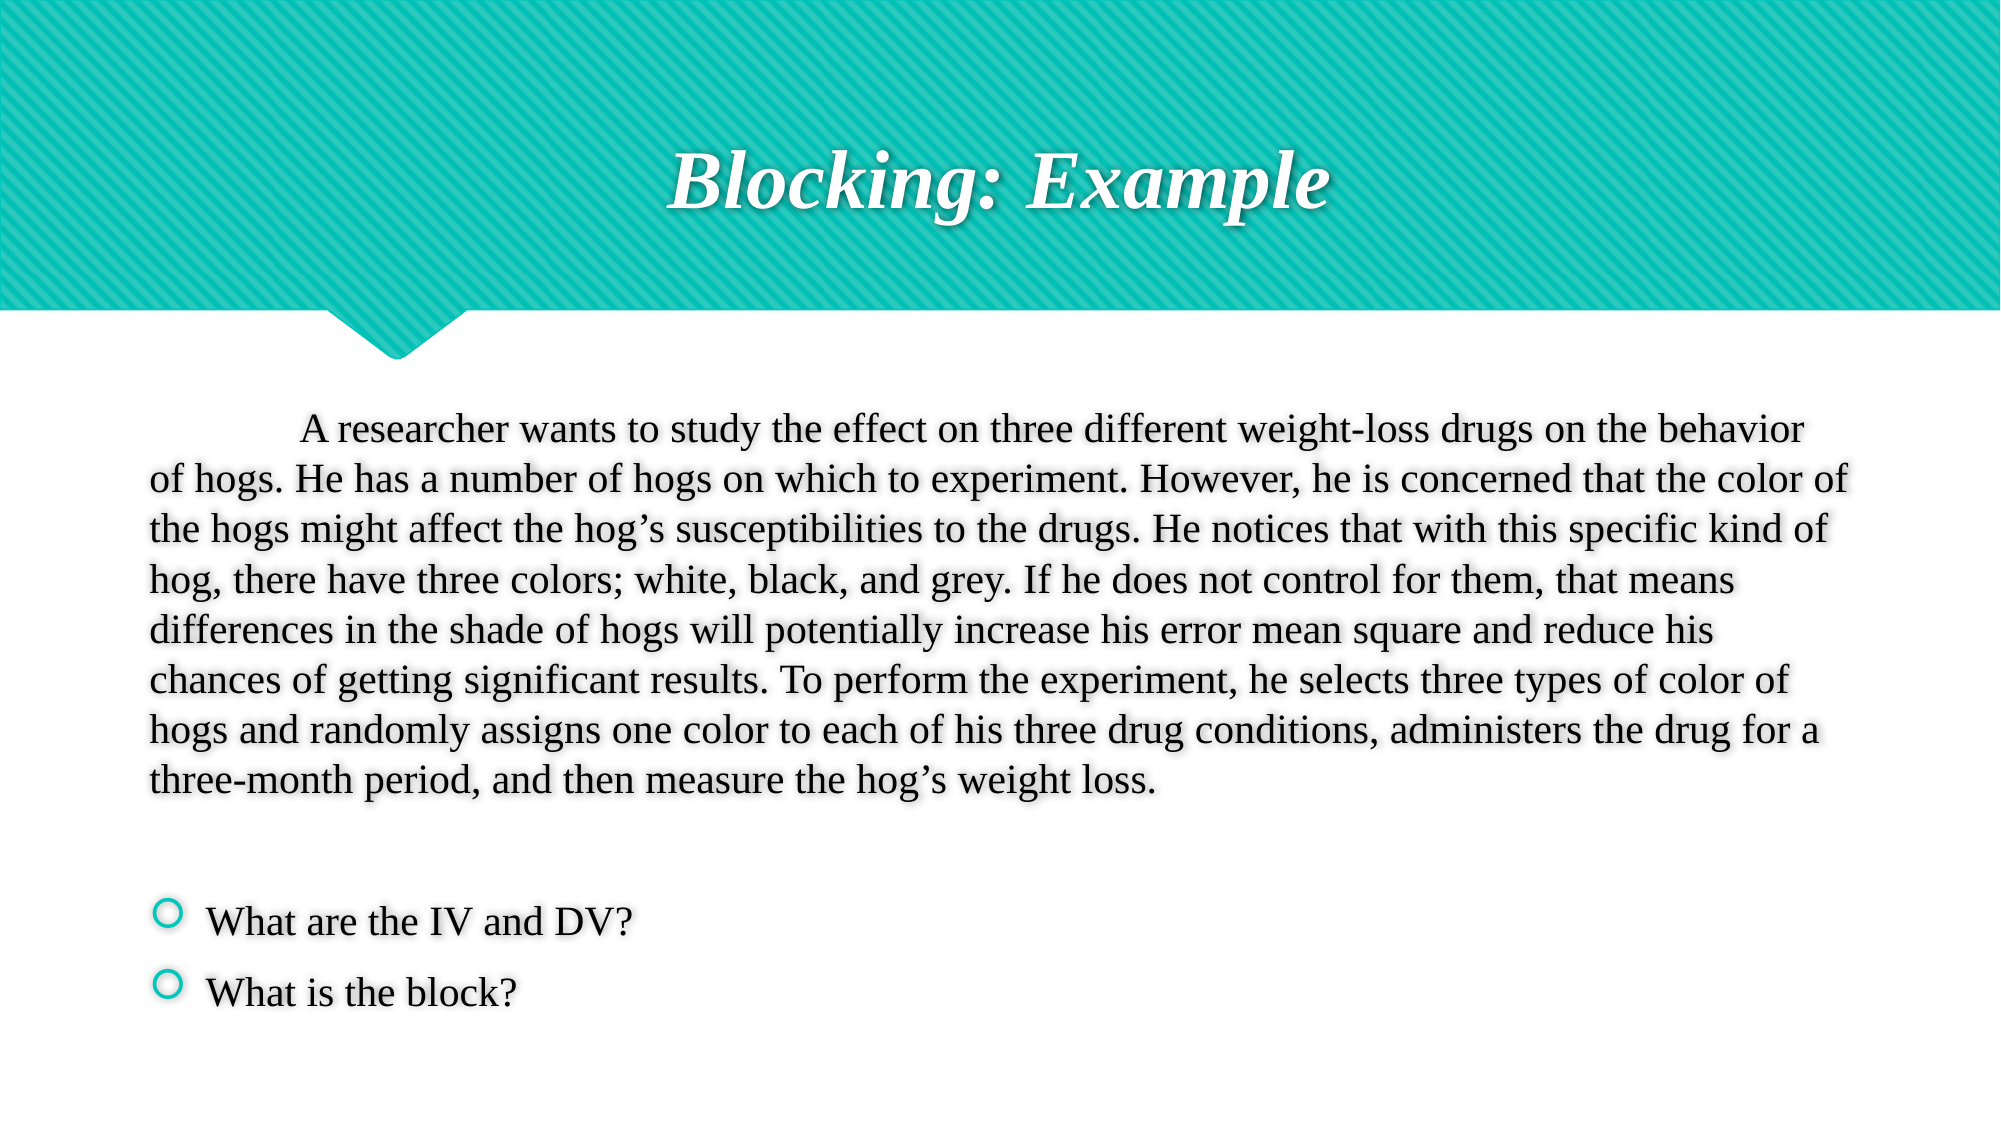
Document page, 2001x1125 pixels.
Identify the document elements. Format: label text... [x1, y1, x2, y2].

list A researcher wants to study the effect on three different weight-loss drugs on the behavior of hogs. He has a number of hogs on which to experiment. However, he is concerned that the color of the hogs might affect the hog’s susceptibilities to the drugs. He notices that with this specific kind of hog, there have three colors; white, black, and grey. If he does not control for them, that means differences in the shade of hogs will potentially increase his error mean square and reduce his chances of getting significant results. To perform the experiment, he selects three types of color of hogs and randomly assigns one color to each of his three drug conditions, administers the drug for a three-month period, and then measure the hog’s weight loss. What are the IV and DV? What is the block? [134, 364, 1866, 1052]
title Blocking: Example [132, 73, 1868, 233]
